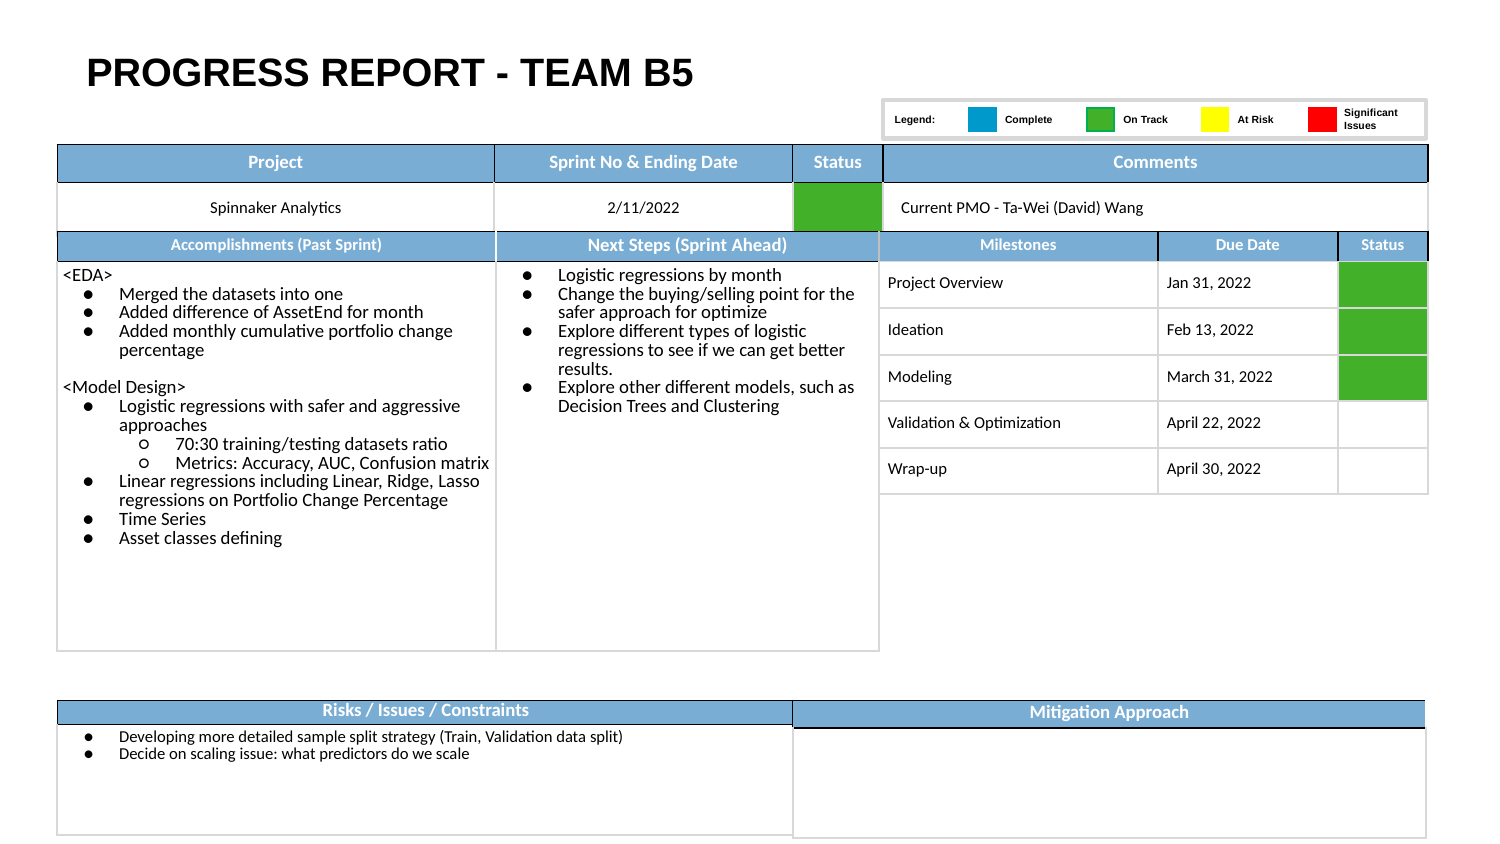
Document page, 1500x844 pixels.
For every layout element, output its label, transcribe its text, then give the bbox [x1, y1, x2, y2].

table_header Comments [884, 145, 1427, 182]
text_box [1109, 107, 1199, 133]
table_cell [794, 183, 882, 231]
table_cell March 31, 2022 [1159, 356, 1337, 400]
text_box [968, 107, 1108, 133]
table_header Project [58, 145, 494, 182]
text_box Legend: [883, 99, 1309, 139]
table_cell Project Overview [880, 262, 1157, 307]
table_cell Spinnaker Analytics [58, 183, 493, 231]
table_header Accomplishments (Past Sprint) [58, 232, 495, 261]
table_cell <EDA> Merged the datasets into one Added difference of AssetEnd for month Added monthly cumulative portfolio change percentage <Model Design> Logistic regressions with safer and aggressive approaches 70:30 training/testing datasets ratio Metrics: Accuracy, AUC, Confusion matrix Linear regressions including Linear, Ridge, Lasso regressions on Portfolio Change Percentage Time Series Asset classes defining [58, 262, 495, 650]
table_header Mitigation Approach [793, 701, 1425, 727]
table_header Next Steps (Sprint Ahead) [497, 232, 878, 261]
table_cell [1339, 309, 1427, 354]
table_cell Feb 13, 2022 [1159, 309, 1337, 354]
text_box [1308, 100, 1487, 139]
table_cell Wrap-up [880, 449, 1157, 493]
table_header Risks / Issues / Constraints [58, 701, 792, 724]
table_cell Logistic regressions by month Change the buying/selling point for the safer approach for optimize Explore different types of logistic regressions to see if we can get better results. Explore other different models, such as Decision Trees and Clustering [497, 262, 878, 650]
table_header Status [1339, 232, 1427, 261]
table_cell April 30, 2022 [1159, 449, 1337, 493]
table_header Sprint No & Ending Date [495, 145, 792, 182]
table_cell [1339, 449, 1427, 493]
table_header Due Date [1159, 232, 1337, 261]
table_cell [1339, 262, 1427, 307]
table_cell Validation & Optimization [880, 402, 1157, 447]
table_cell [1339, 356, 1427, 400]
table_cell April 22, 2022 [1159, 402, 1337, 447]
table_cell Jan 31, 2022 [1159, 262, 1337, 307]
table_cell Developing more detailed sample split strategy (Train, Validation data split) Decide on scaling issue: what predictors do we scale [58, 725, 792, 834]
table_cell [1339, 402, 1427, 447]
table_cell Ideation [880, 309, 1157, 354]
table_header Milestones [880, 232, 1157, 261]
table_cell 2/11/2022 [495, 183, 792, 231]
table_cell Modeling [880, 356, 1157, 400]
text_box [1201, 107, 1303, 133]
text_box PROGRESS REPORT - TEAM B5 [74, 41, 1125, 100]
table_header Status [793, 145, 882, 182]
table_cell Current PMO - Ta-Wei (David) Wang [884, 183, 1427, 231]
table_cell [794, 729, 1425, 837]
